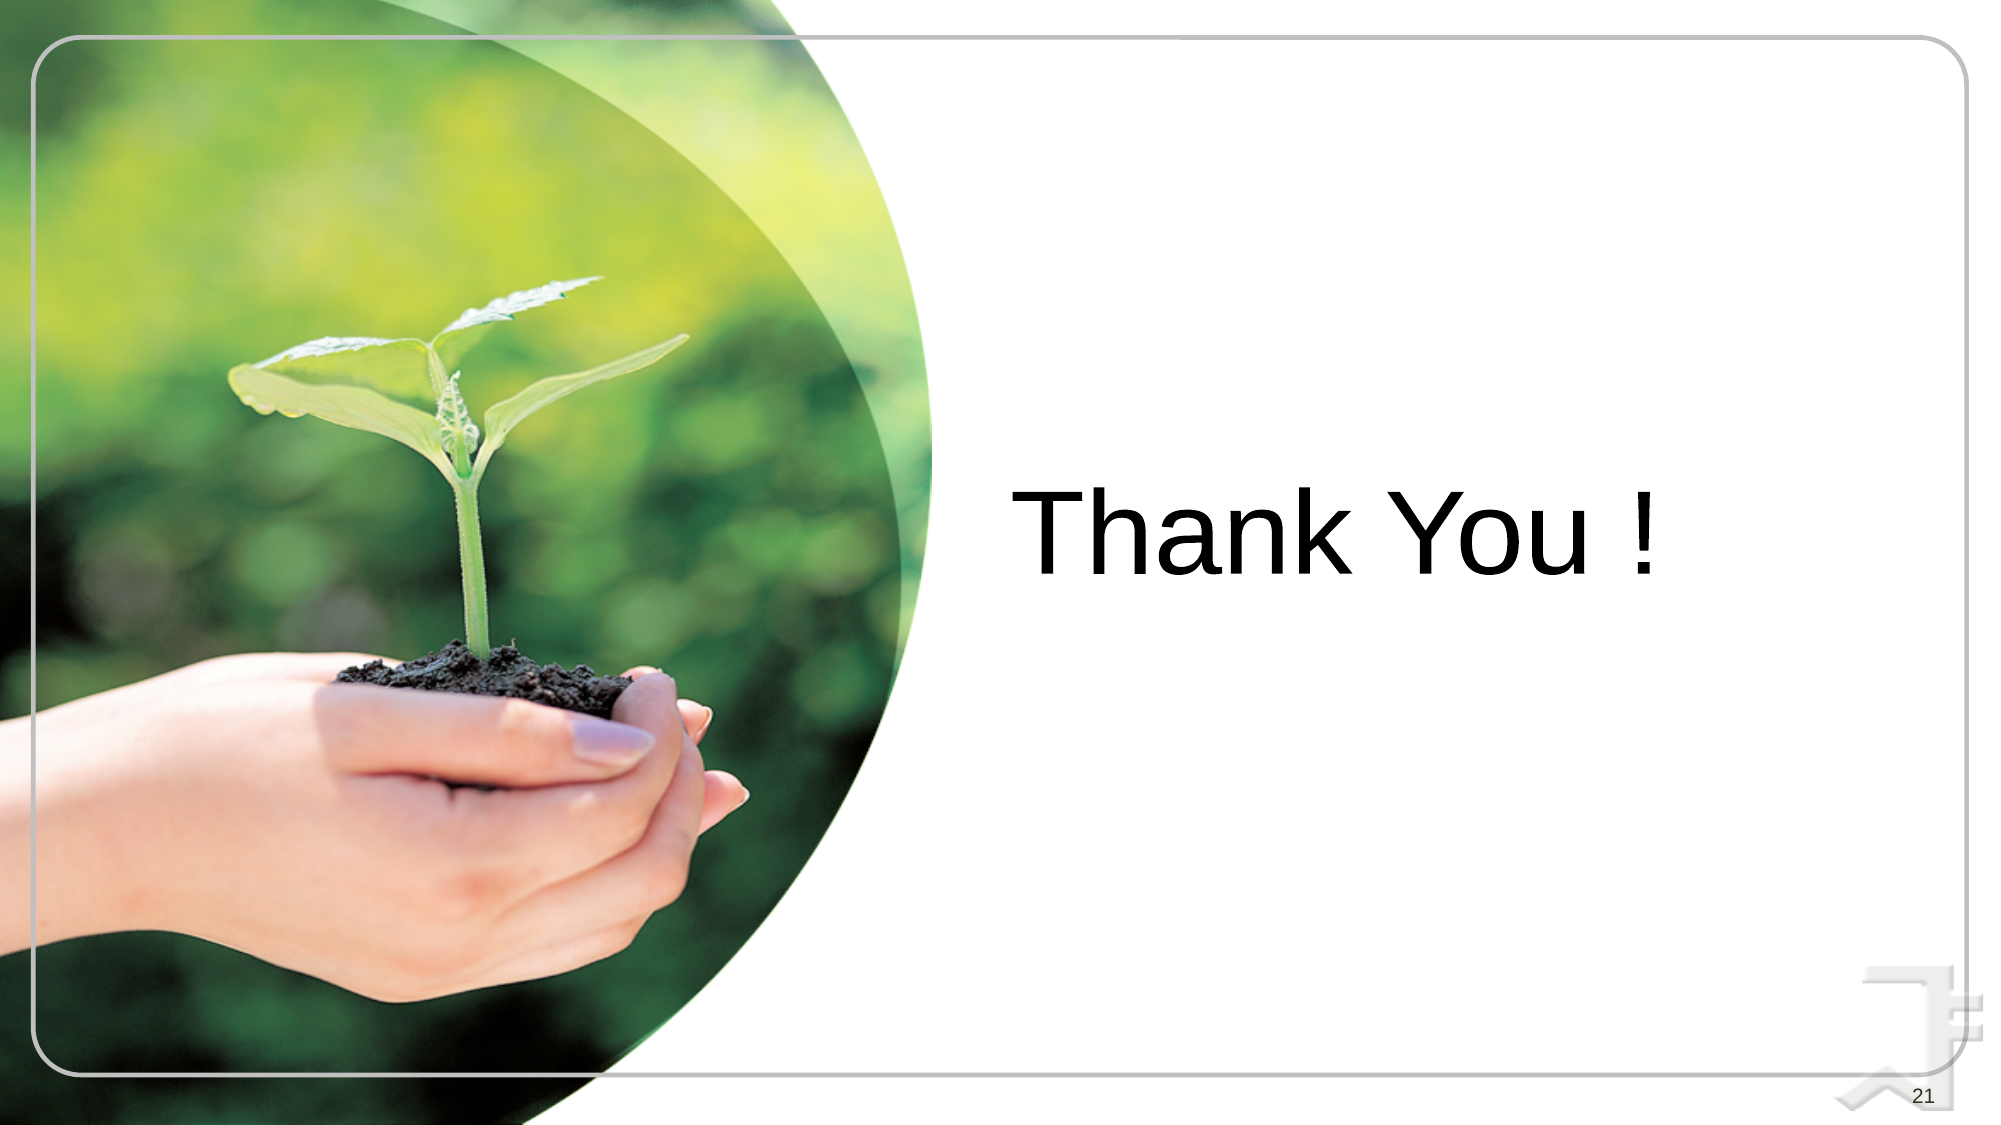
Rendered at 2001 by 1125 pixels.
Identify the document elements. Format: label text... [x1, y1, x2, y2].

picture [0, 0, 932, 1125]
picture [36, 40, 932, 1072]
picture [1833, 962, 1984, 1111]
slide_number 21 [1483, 1074, 1951, 1116]
